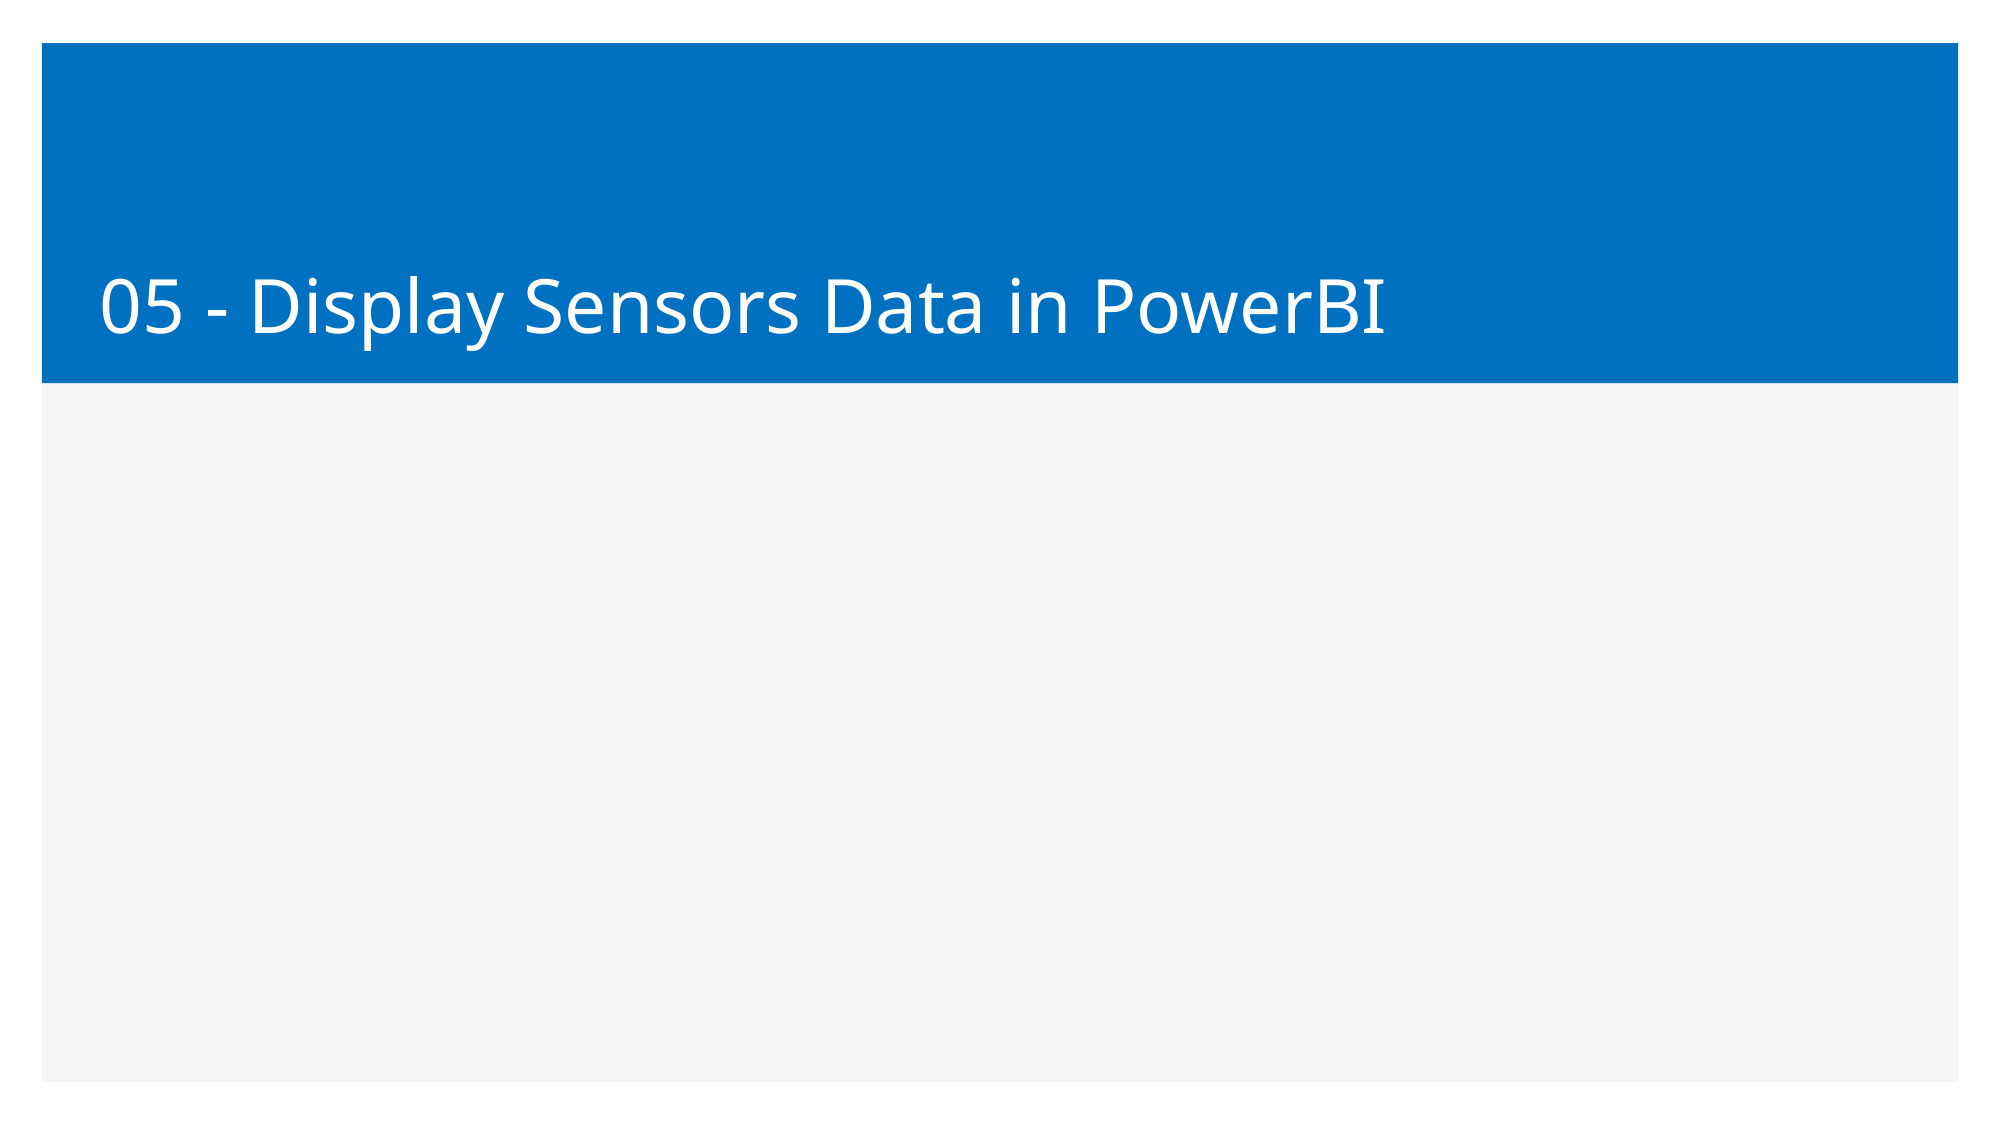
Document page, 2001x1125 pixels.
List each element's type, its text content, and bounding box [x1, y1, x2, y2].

list 05 - Display Sensors Data in PowerBI [84, 252, 1900, 358]
